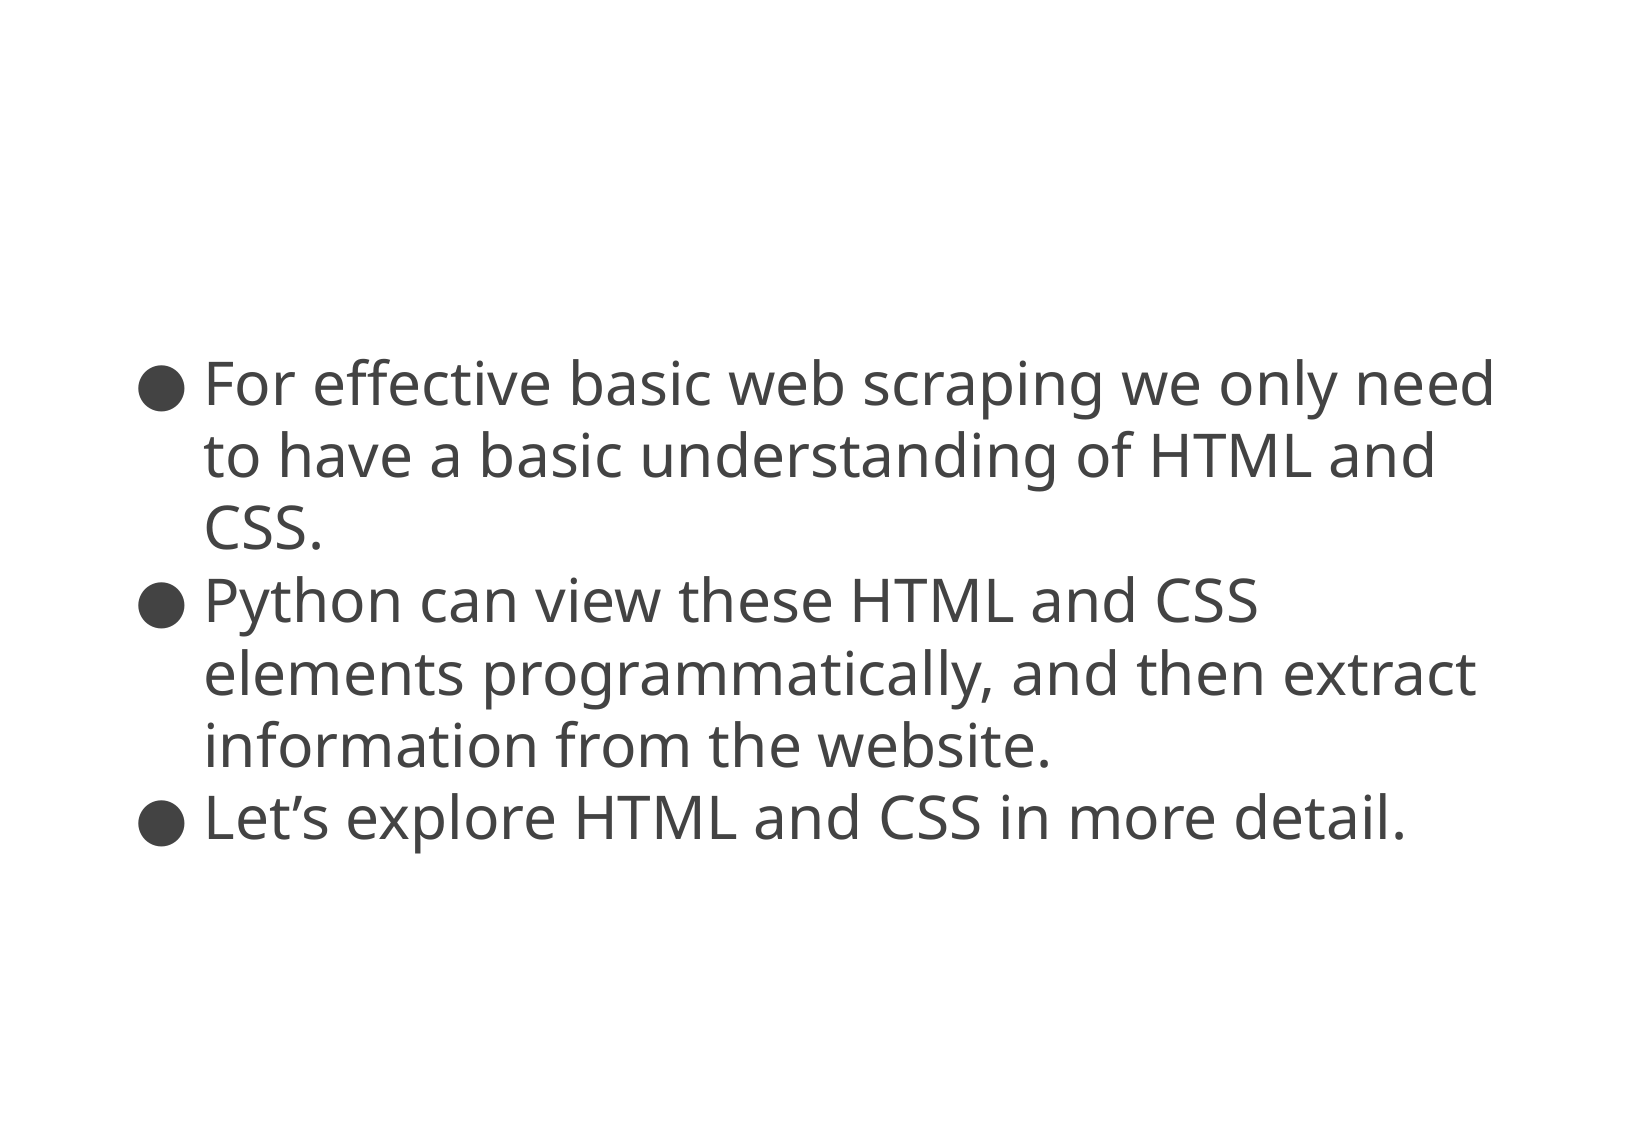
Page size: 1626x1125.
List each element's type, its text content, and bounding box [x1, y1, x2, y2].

list For effective basic web scraping we only need to have a basic understanding of HTML and CSS. Python can view these HTML and CSS elements programmatically, and then extract information from the website. Let’s explore HTML and CSS in more detail. [113, 329, 1539, 891]
